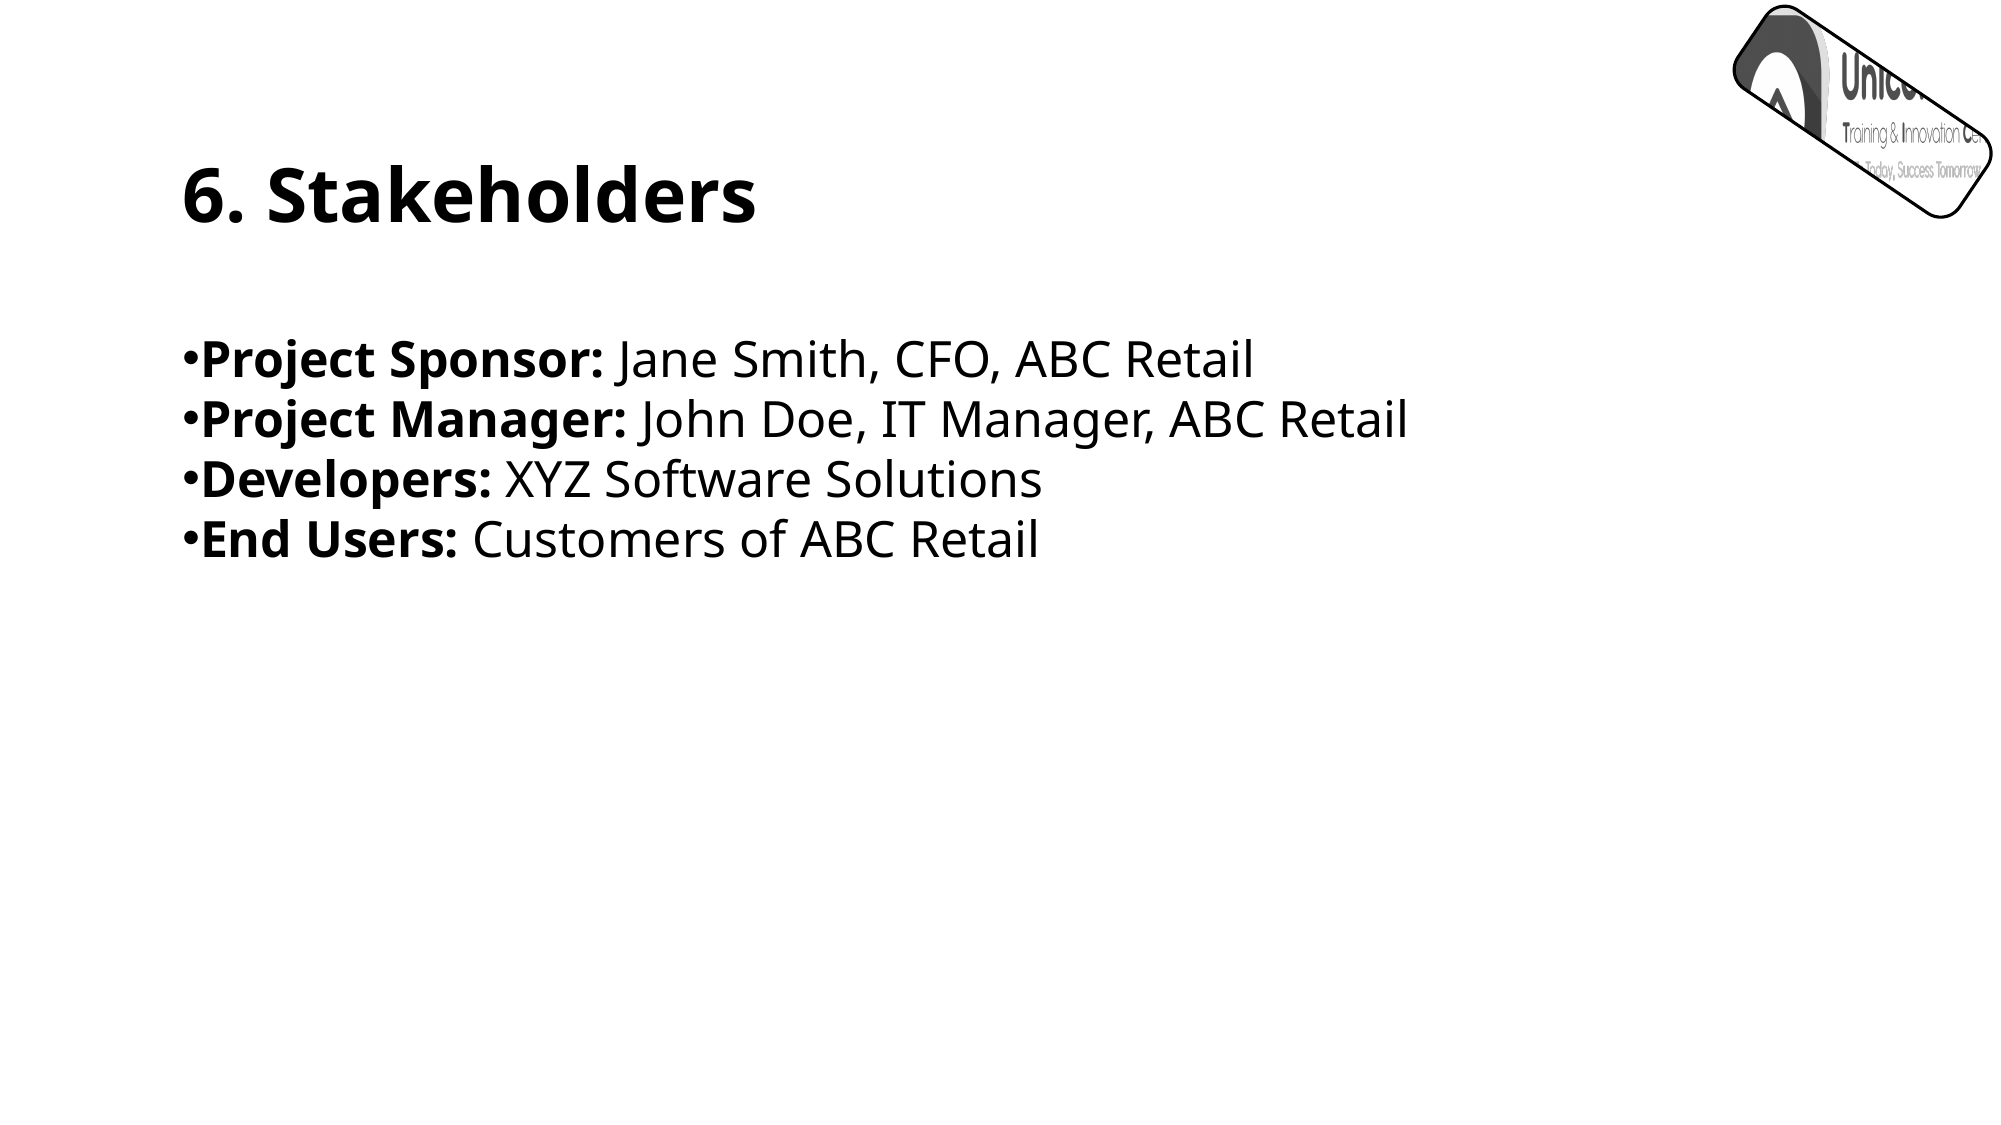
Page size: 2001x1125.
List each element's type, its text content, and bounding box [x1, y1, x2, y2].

text_box 6. Stakeholders Project Sponsor: Jane Smith, CFO, ABC Retail Project Manager: John Doe, IT Manager, ABC Retail Developers: XYZ Software Solutions End Users: Customers of ABC Retail [167, 139, 1799, 575]
picture [1736, 8, 1989, 215]
